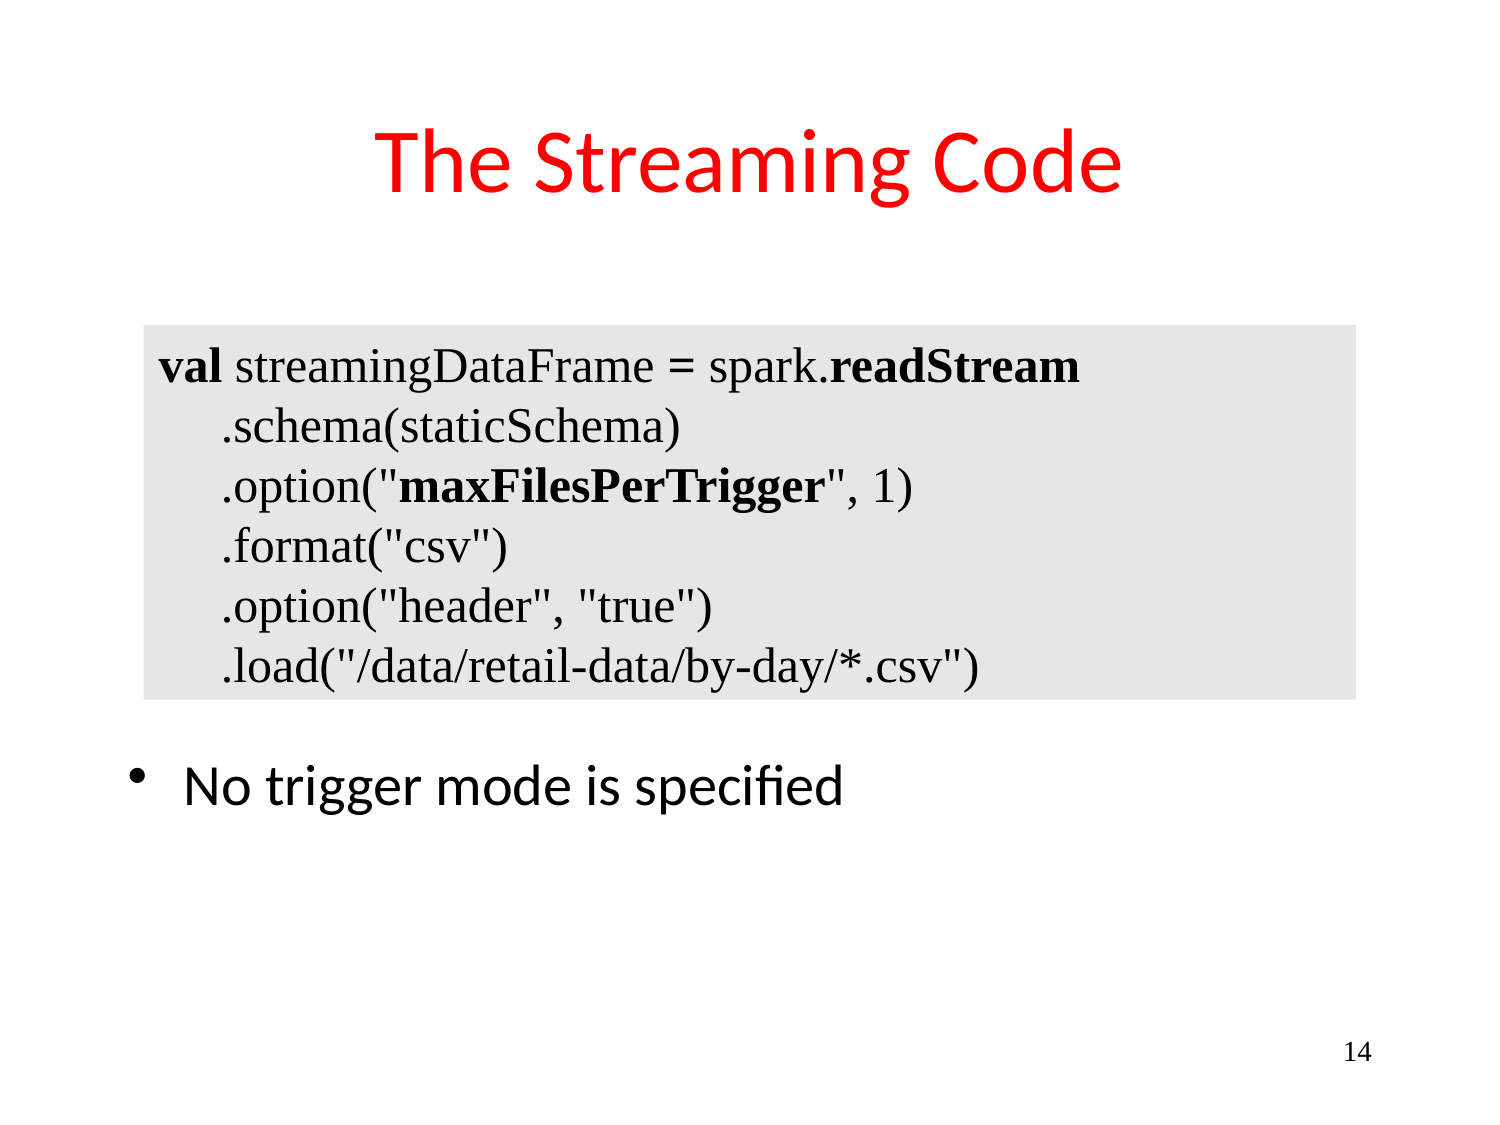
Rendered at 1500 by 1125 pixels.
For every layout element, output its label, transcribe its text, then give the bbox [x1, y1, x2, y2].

slide_number 14 [1074, 1024, 1388, 1101]
text_box val streamingDataFrame = spark.readStream .schema(staticSchema) .option("maxFilesPerTrigger", 1) .format("csv") .option("header", "true") .load("/data/retail-data/by-day/*.csv") [143, 324, 1357, 700]
list No trigger mode is specified [112, 249, 1388, 1001]
title The Streaming Code [112, 87, 1388, 226]
